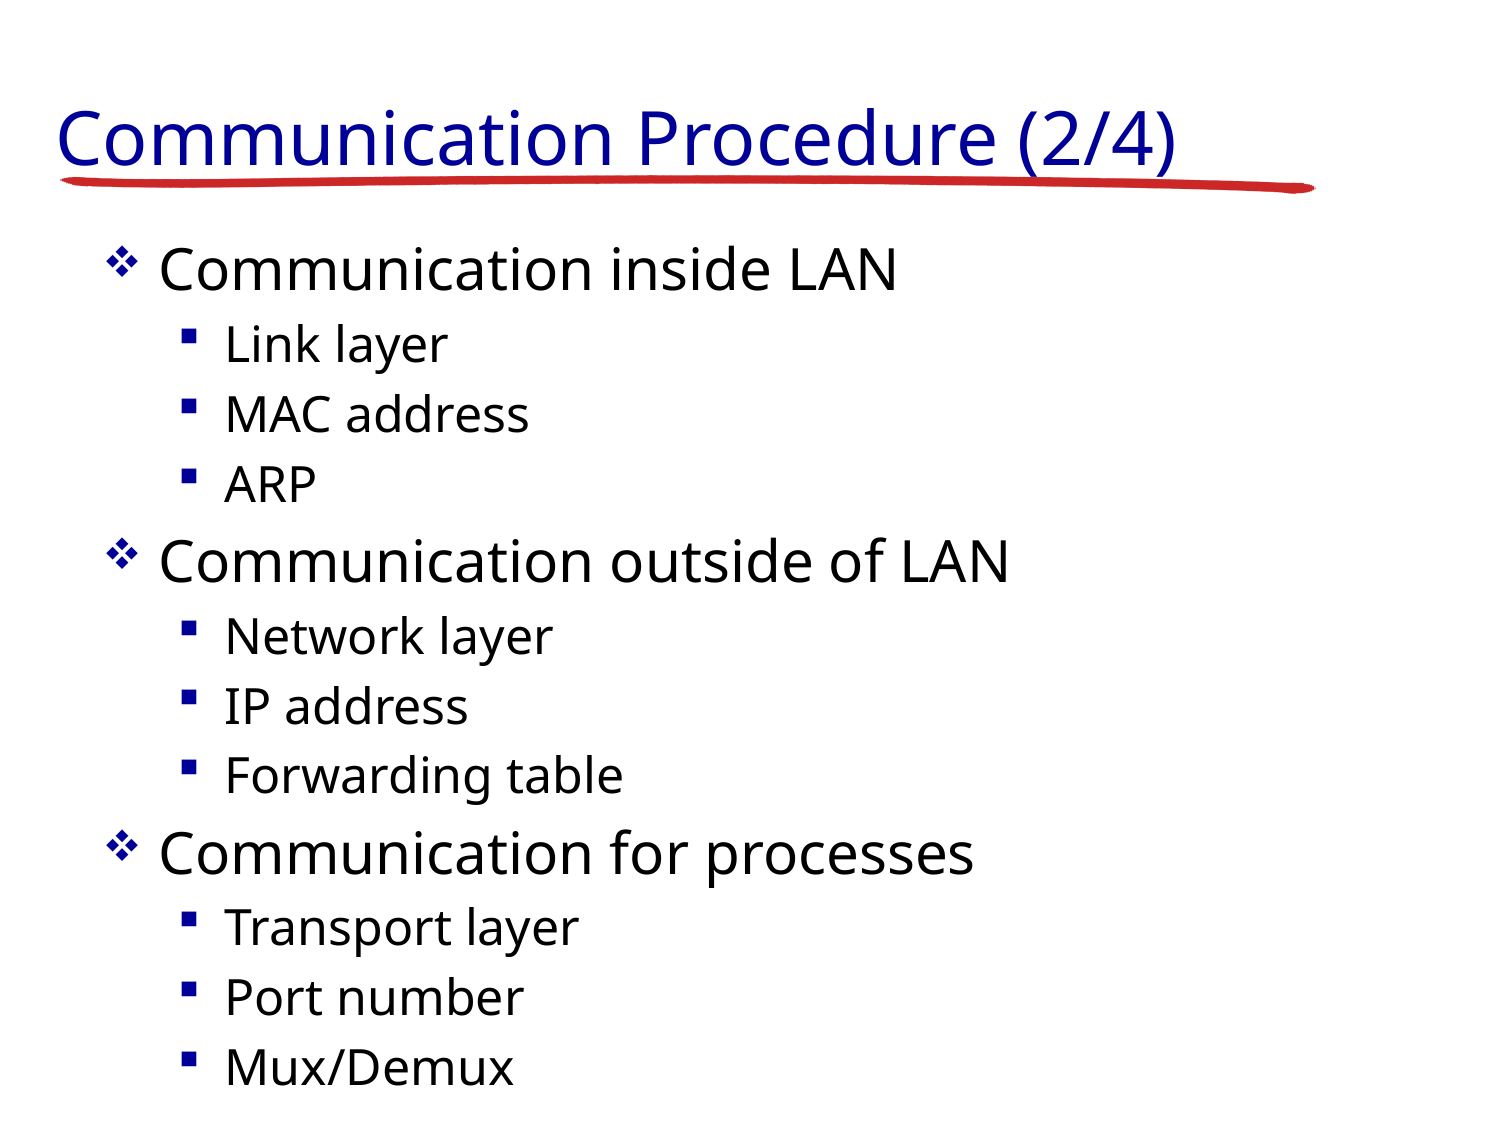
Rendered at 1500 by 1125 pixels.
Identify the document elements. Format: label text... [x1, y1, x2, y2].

title Communication Procedure (2/4) [40, 41, 1474, 230]
list Communication inside LAN Link layer MAC address ARP Communication outside of LAN Network layer IP address Forwarding table Communication for processes Transport layer Port number Mux/Demux [87, 224, 1286, 988]
picture [54, 170, 1330, 199]
